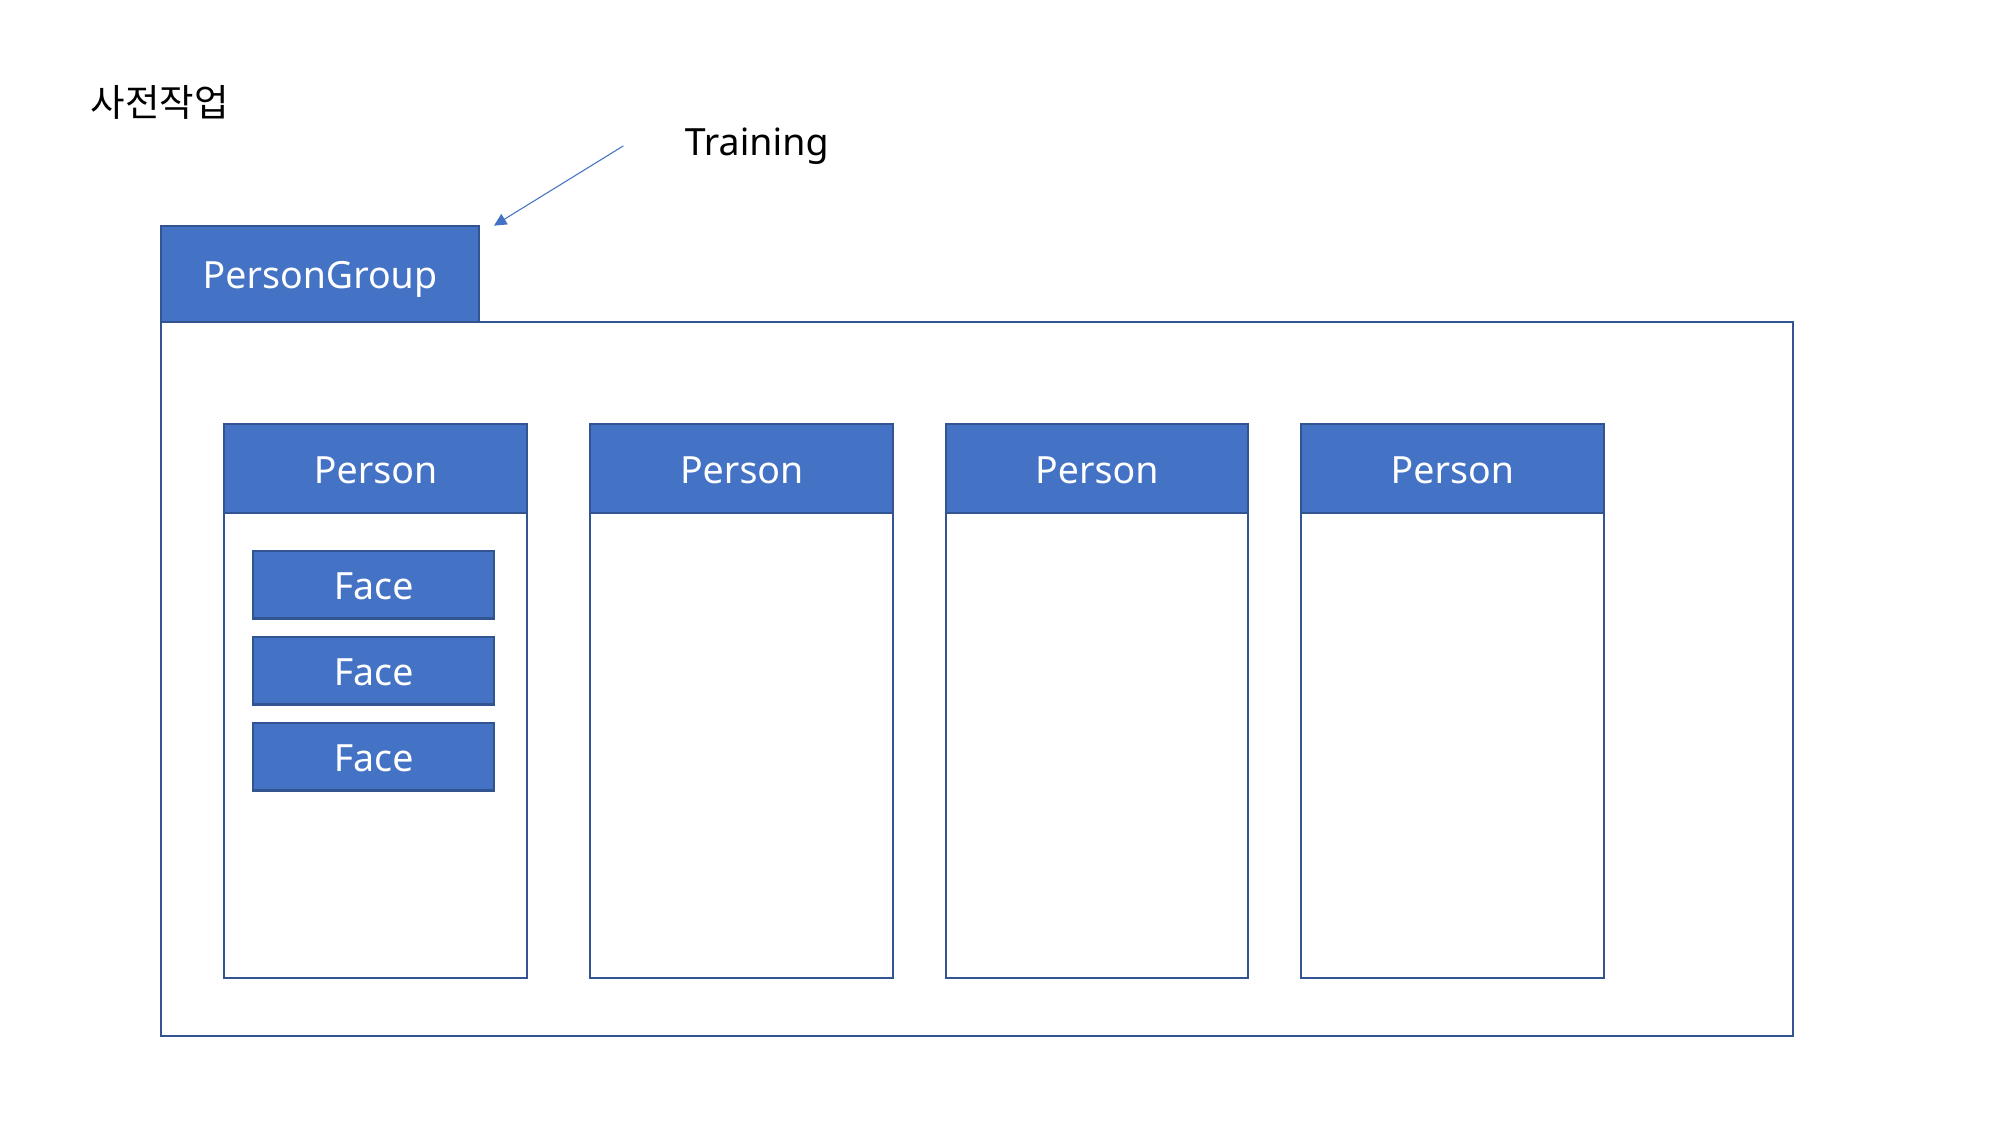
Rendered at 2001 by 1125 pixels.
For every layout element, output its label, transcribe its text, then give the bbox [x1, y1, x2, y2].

text_box [160, 321, 1794, 1037]
text_box Training [670, 110, 844, 170]
text_box PersonGroup [160, 225, 480, 323]
text_box 사전작업 [75, 71, 244, 132]
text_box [493, 145, 624, 226]
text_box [224, 423, 528, 979]
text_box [945, 423, 1249, 979]
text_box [1300, 423, 1604, 979]
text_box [590, 423, 894, 979]
